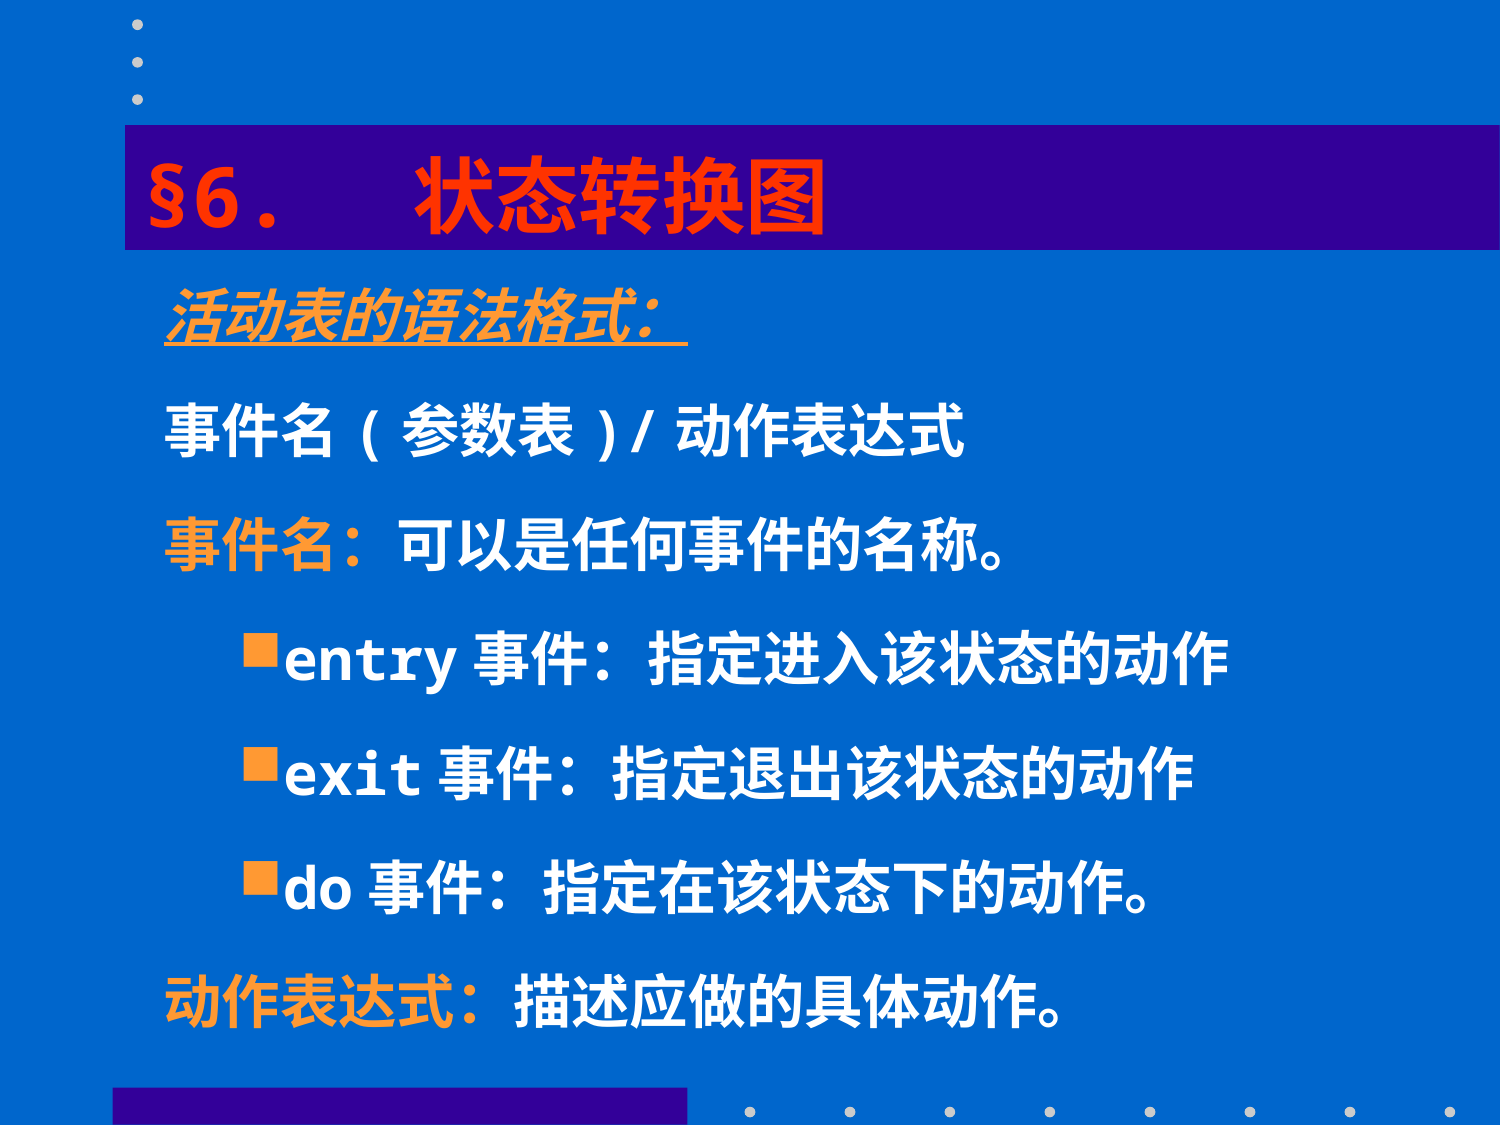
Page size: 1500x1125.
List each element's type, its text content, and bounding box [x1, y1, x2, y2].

text_box §6. 状态转换图 [127, 137, 844, 252]
text_box 活动表的语法格式： 事件名(参数表)/动作表达式 事件名：可以是任何事件的名称。 entry事件：指定进入该状态的动作 exit事件：指定退出该状态的动作 do事件：指定在该状态下的动作。 动作表达式：描述应做的具体动作。 [148, 251, 1390, 1043]
